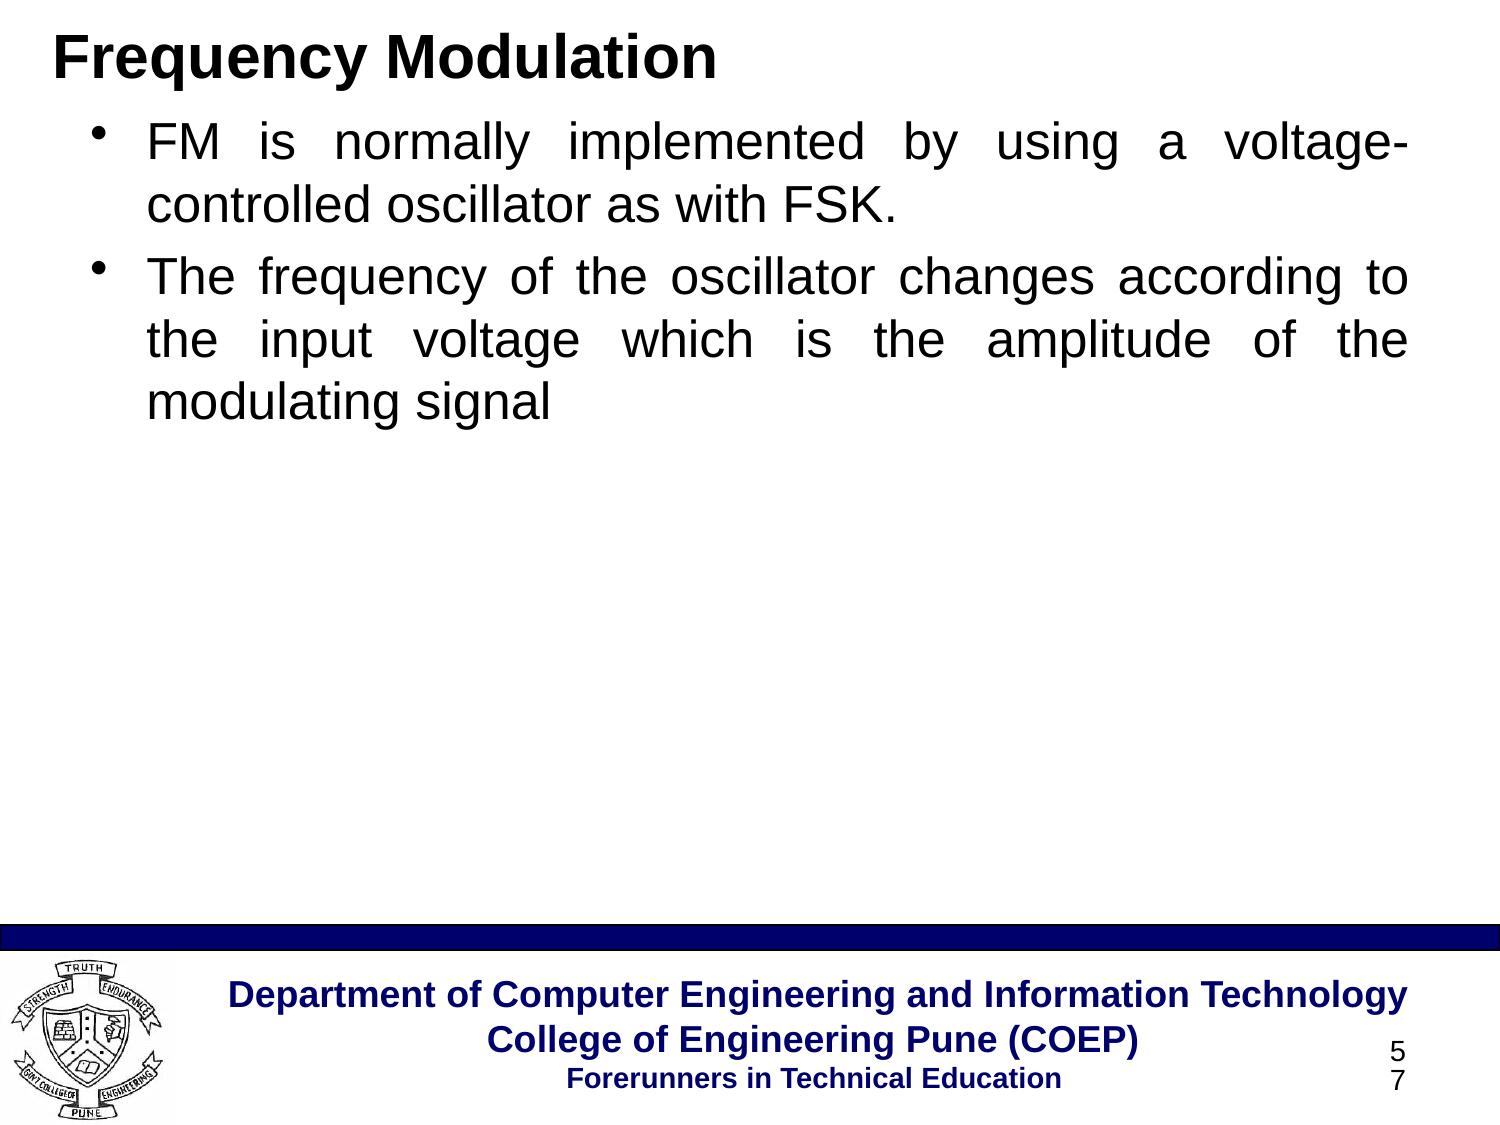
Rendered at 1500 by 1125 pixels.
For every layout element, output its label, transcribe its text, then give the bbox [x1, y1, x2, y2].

picture [0, 954, 176, 1125]
text_box 57 [1374, 1024, 1425, 1088]
list FM is normally implemented by using a voltage-controlled oscillator as with FSK. The frequency of the oscillator changes according to the input voltage which is the amplitude of the modulating signal [74, 99, 1426, 876]
title Frequency Modulation [37, 19, 1426, 88]
text_box [0, 924, 1500, 950]
